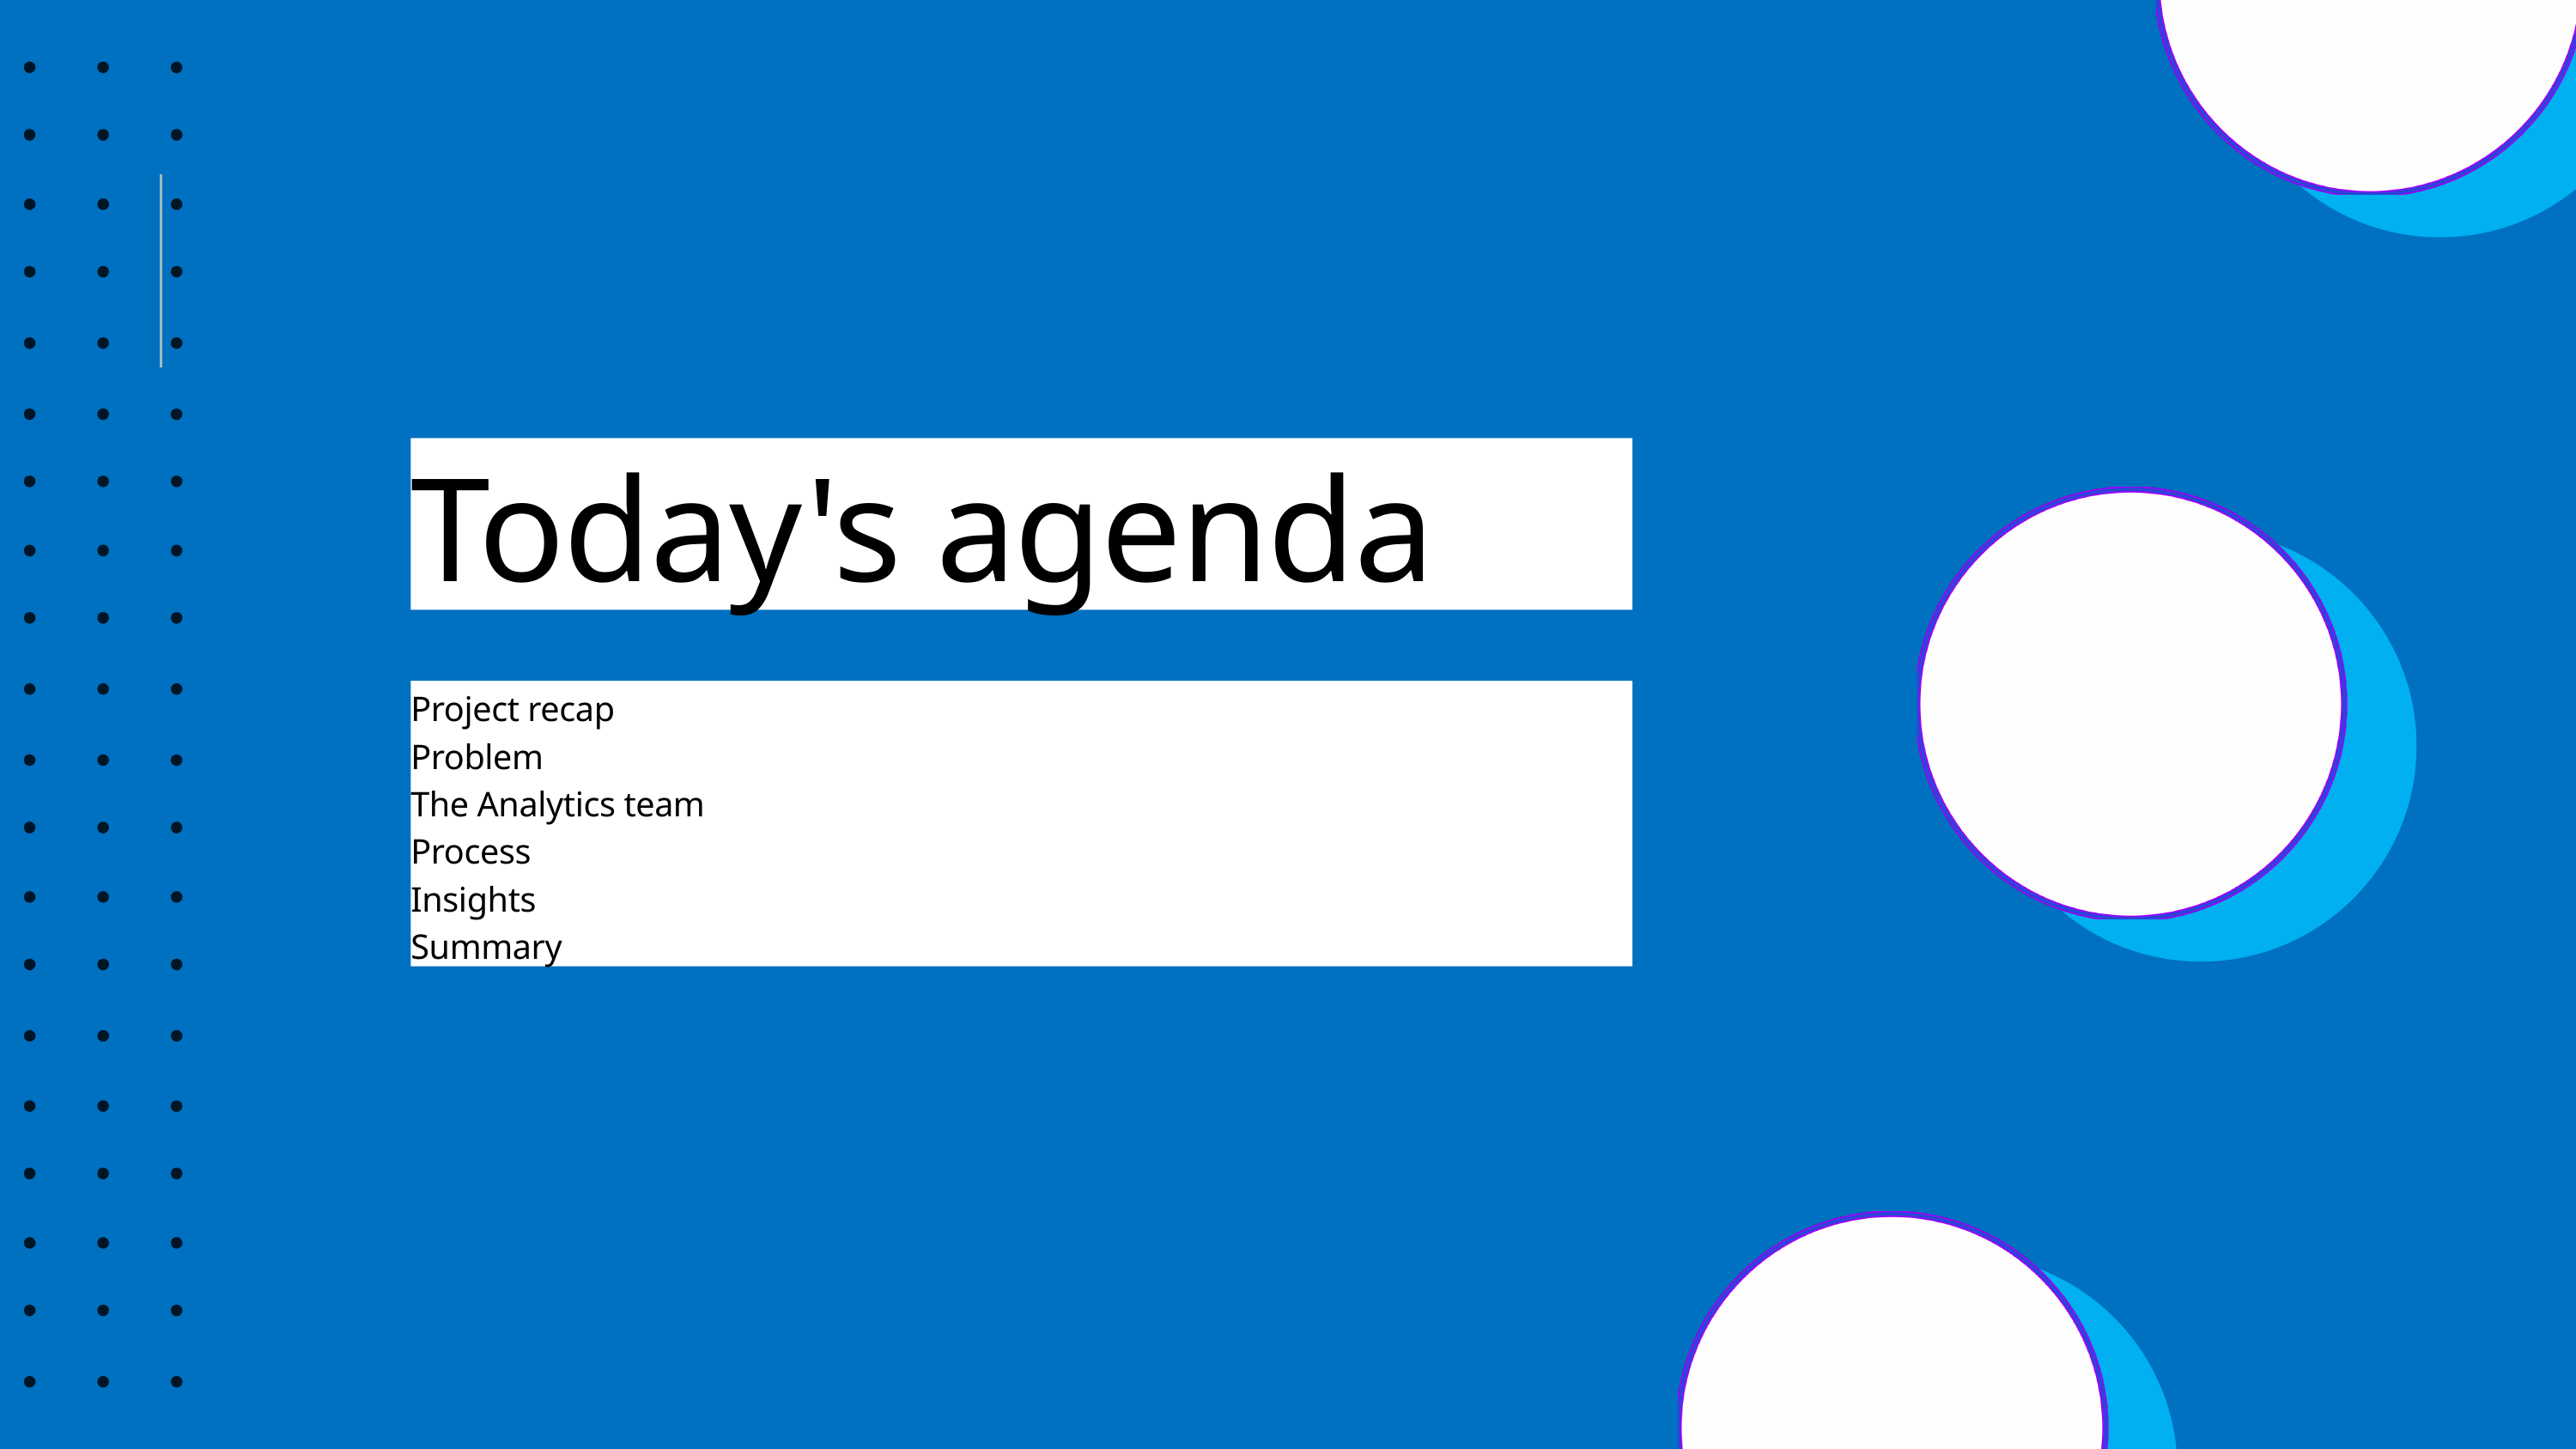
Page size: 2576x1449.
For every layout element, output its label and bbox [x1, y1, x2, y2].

text_box [0, 57, 187, 1392]
text_box [1917, 487, 2417, 962]
text_box [2155, 0, 2576, 238]
text_box [410, 438, 1633, 968]
text_box [1677, 1210, 2178, 1449]
